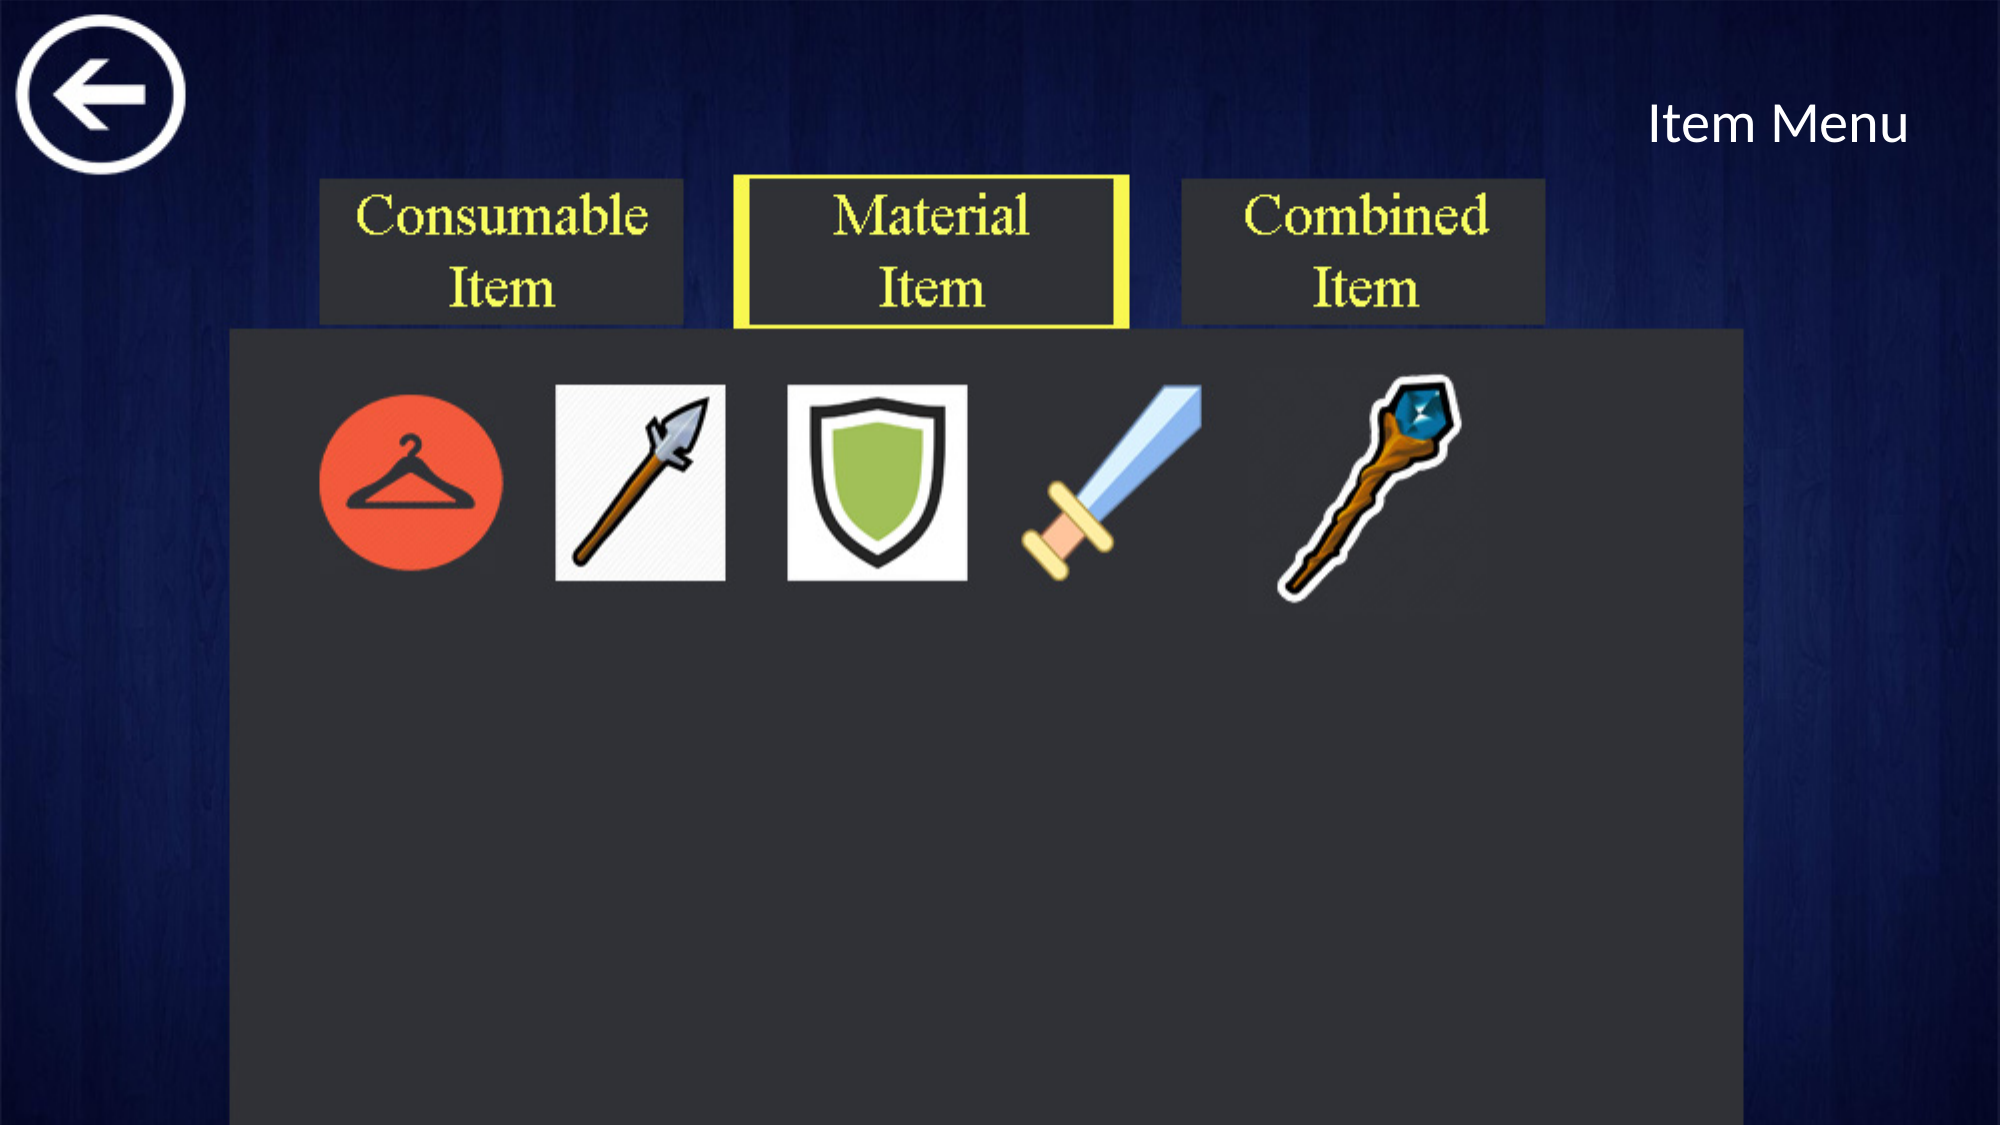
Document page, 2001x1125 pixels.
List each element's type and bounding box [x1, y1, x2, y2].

list [0, 0, 2000, 1125]
